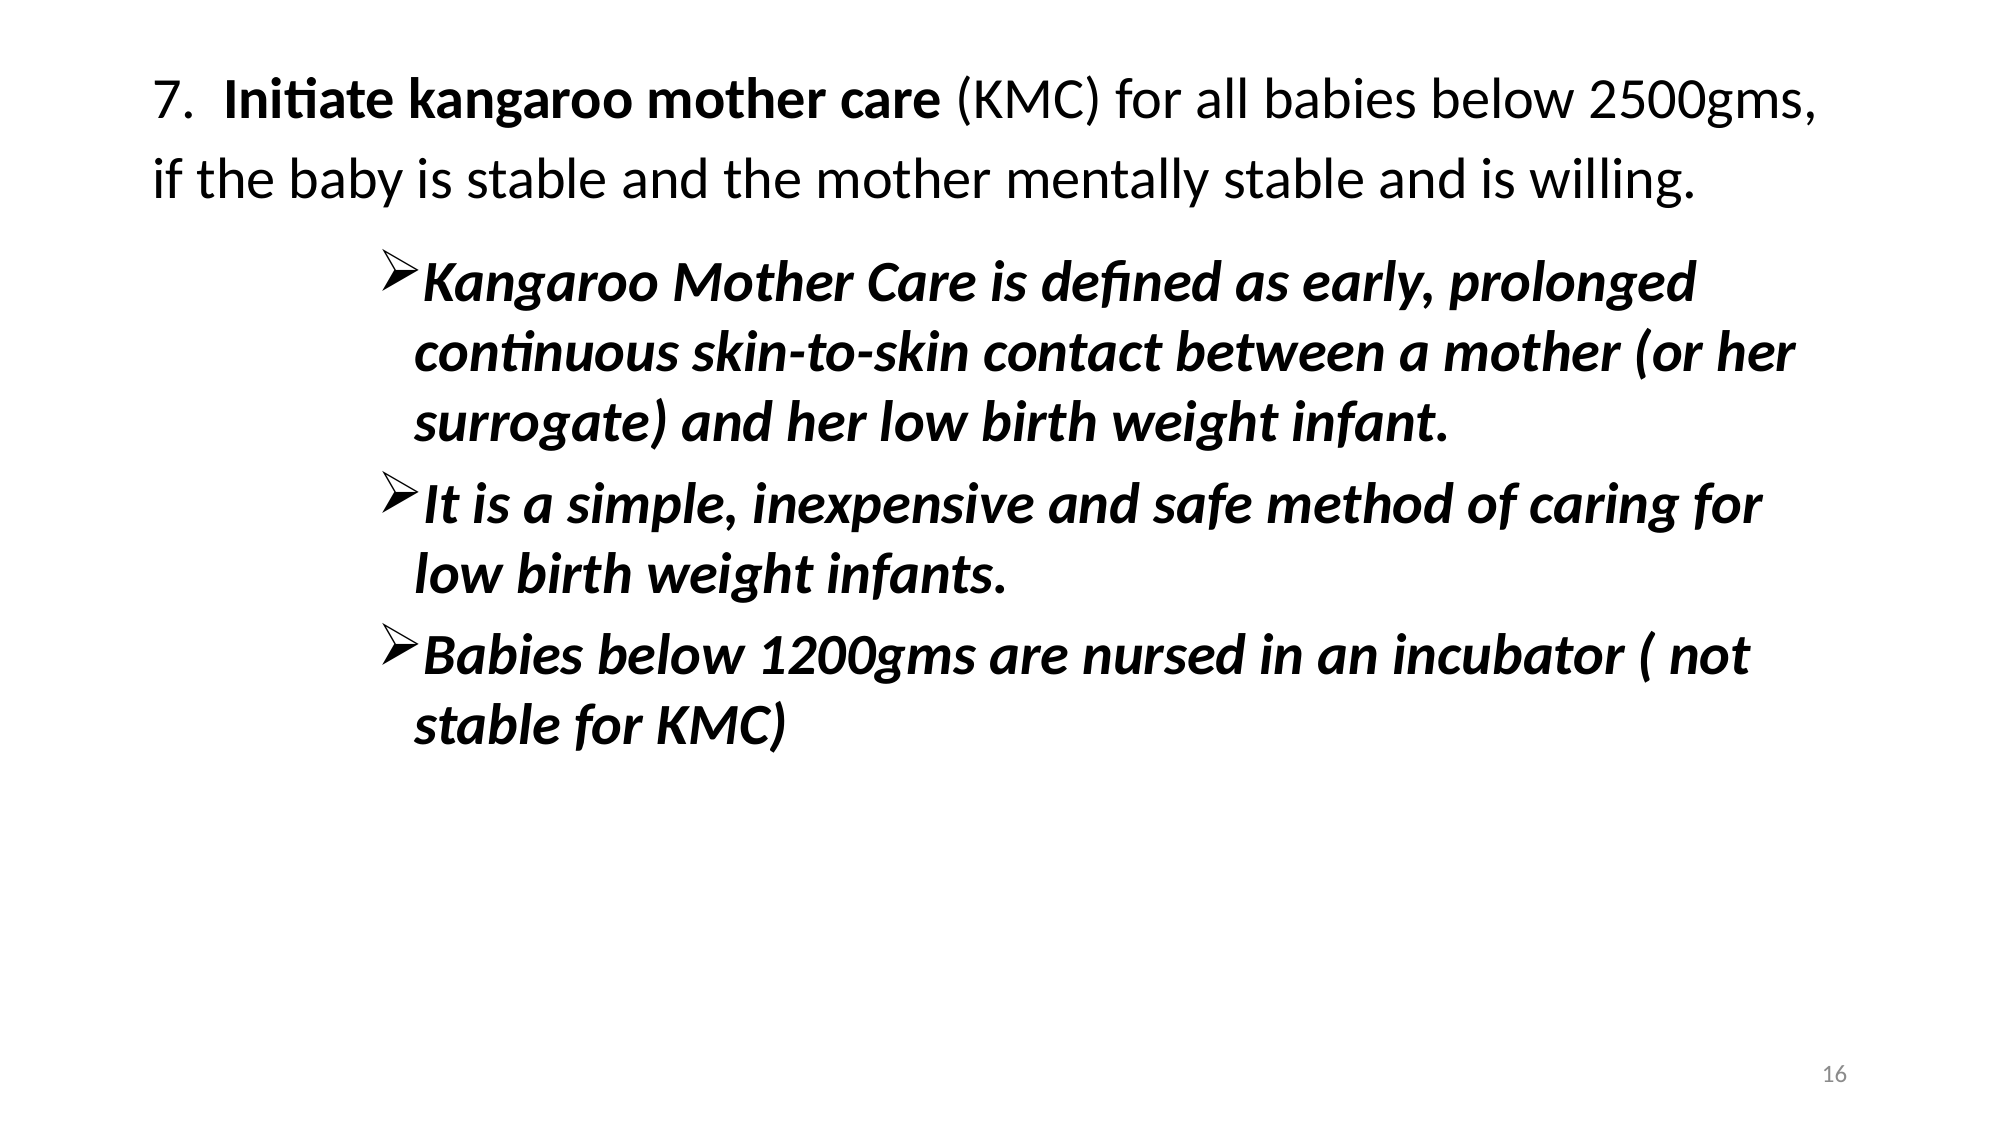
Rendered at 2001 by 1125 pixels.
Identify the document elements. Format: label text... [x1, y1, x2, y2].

slide_number 16 [1412, 1042, 1863, 1103]
list 7. Initiate kangaroo mother care (KMC) for all babies below 2500gms, if the baby is stable and the mother mentally stable and is willing. Kangaroo Mother Care is defined as early, prolonged continuous skin-to-skin contact between a mother (or her surrogate) and her low birth weight infant. It is a simple, inexpensive and safe method of caring for low birth weight infants. Babies below 1200gms are nursed in an incubator ( not stable for KMC) [137, 42, 1863, 1067]
